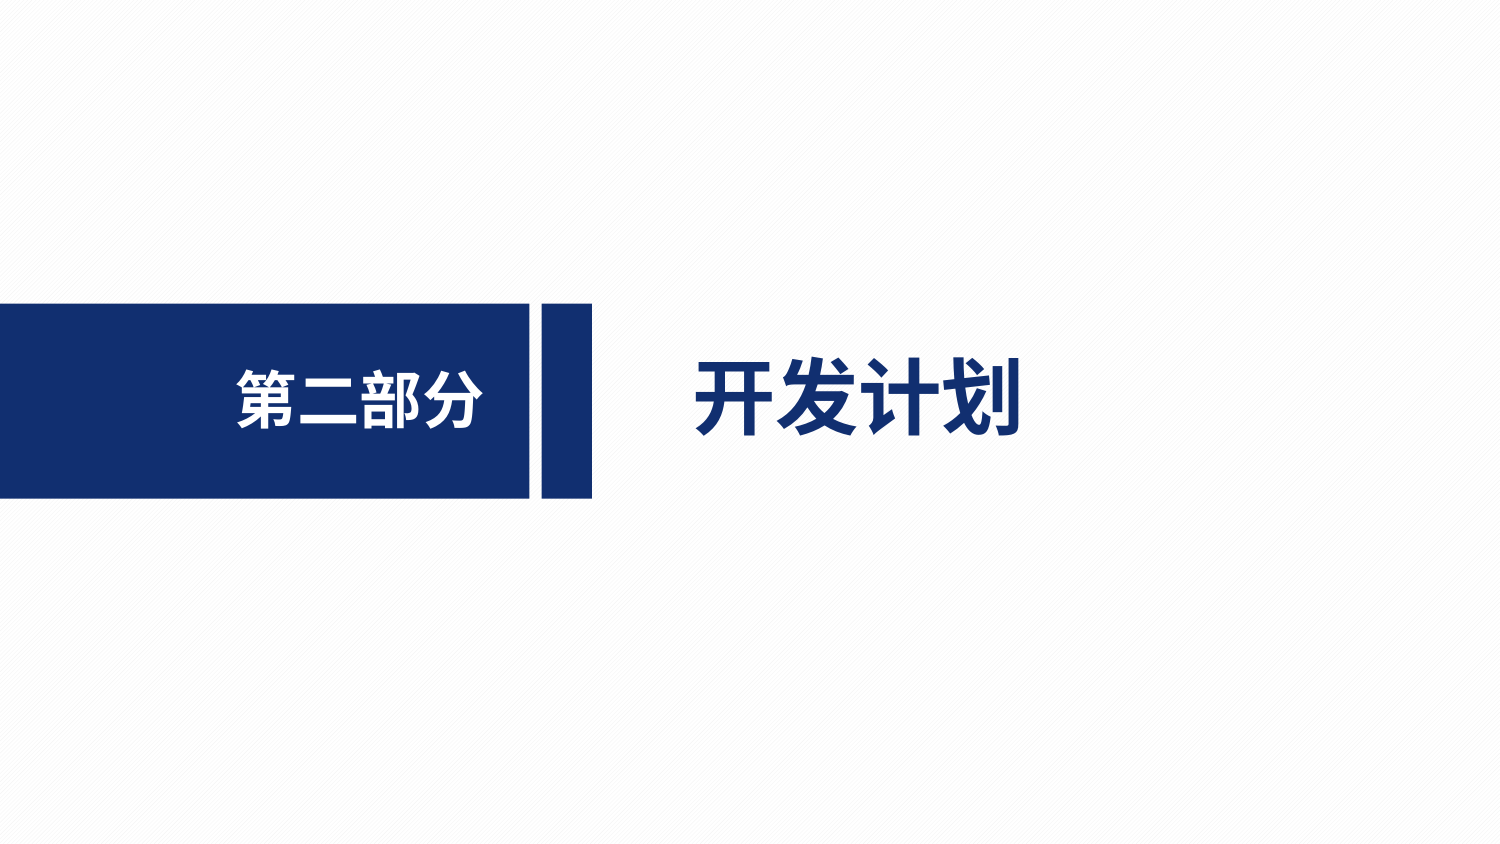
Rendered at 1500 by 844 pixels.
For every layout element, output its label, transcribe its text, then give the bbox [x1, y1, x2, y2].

text_box [0, 302, 532, 501]
text_box 开发计划 [680, 339, 1037, 451]
text_box [540, 302, 594, 501]
text_box 第二部分 [223, 355, 497, 442]
